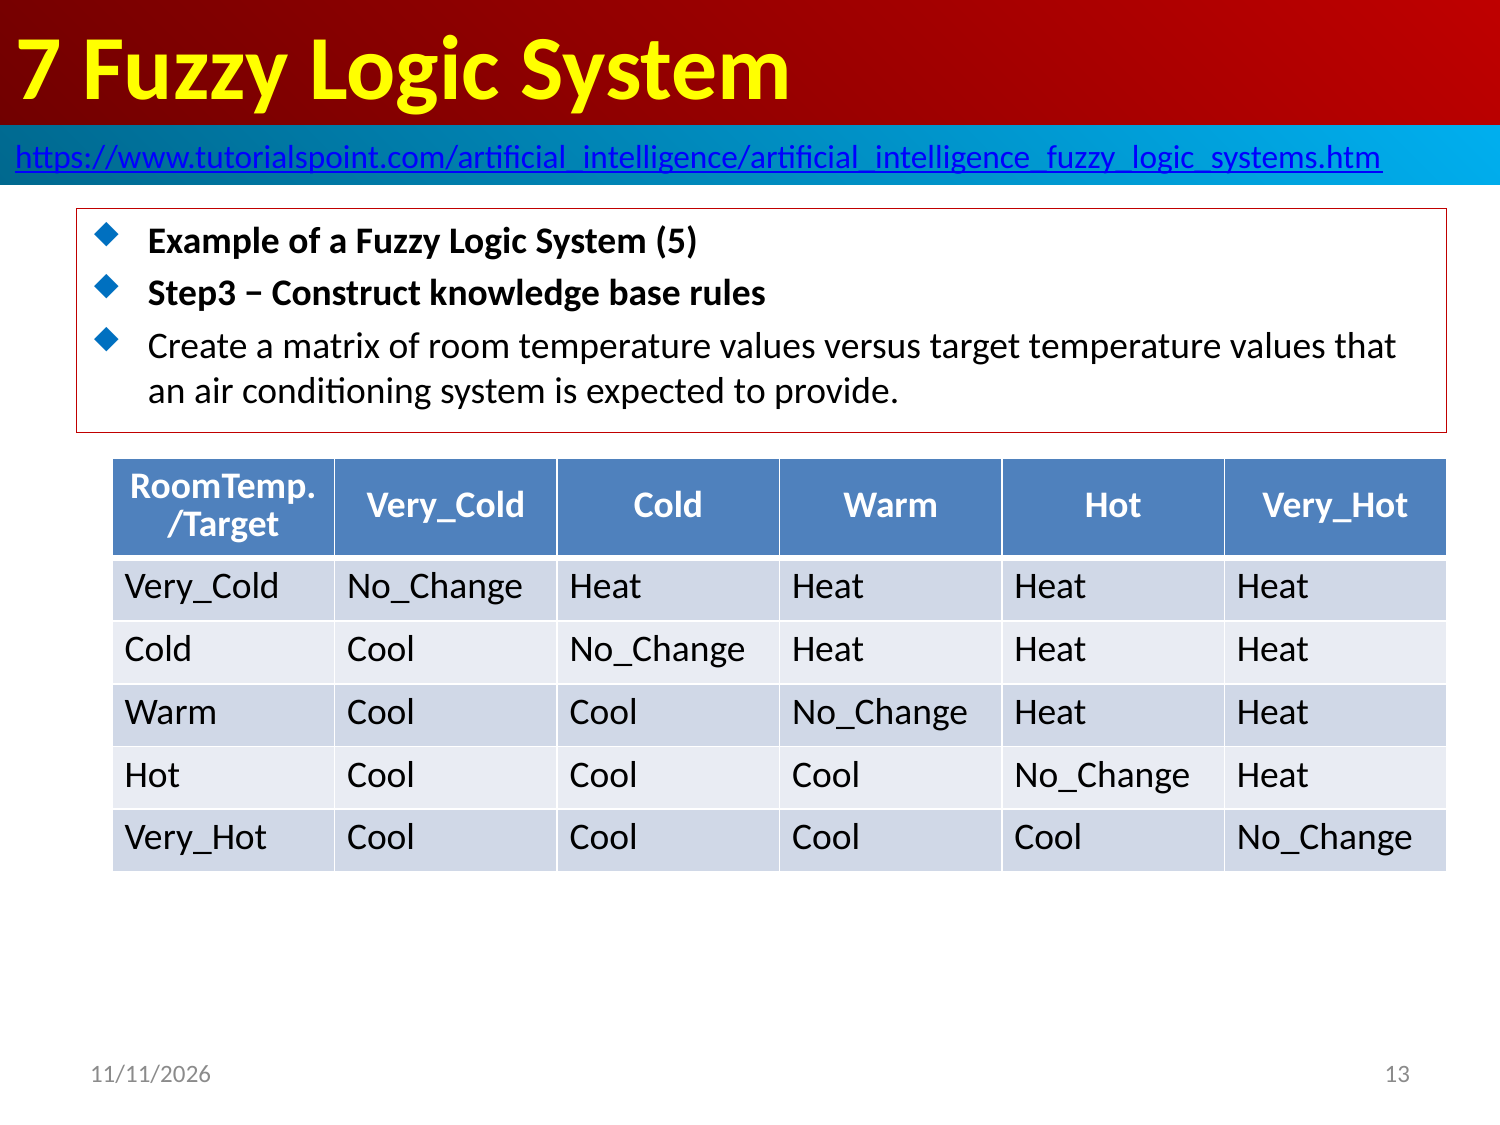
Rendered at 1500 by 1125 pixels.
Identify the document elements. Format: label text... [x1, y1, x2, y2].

table_cell Heat [780, 622, 1001, 683]
table_cell Hot [113, 747, 334, 808]
table_cell Heat [1003, 561, 1224, 620]
table_cell Cool [335, 622, 556, 683]
table_cell No_Change [335, 561, 556, 620]
table_cell Heat [1003, 622, 1224, 683]
table_cell No_Change [780, 685, 1001, 746]
table_cell Cool [335, 747, 556, 808]
table_cell Cool [780, 747, 1001, 808]
table_cell No_Change [1225, 810, 1446, 871]
table_header Warm [780, 459, 1001, 555]
table_cell Heat [1225, 685, 1446, 746]
table_cell Cool [558, 747, 779, 808]
table_cell Heat [558, 561, 779, 620]
table_header Very_Cold [335, 459, 556, 555]
table_header Very_Hot [1225, 459, 1446, 555]
title 7 Fuzzy Logic System [0, 0, 1500, 125]
table_cell Heat [1225, 561, 1446, 620]
table_cell Cool [558, 685, 779, 746]
table_header Cold [558, 459, 779, 555]
table_cell Heat [780, 561, 1001, 620]
subtitle Example of a Fuzzy Logic System (5) Step3 − Construct knowledge base rules Create a matrix of room temperature values versus target temperature values that an air conditioning system is expected to provide. [76, 208, 1447, 433]
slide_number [75, 1042, 425, 1103]
table_cell Heat [1225, 622, 1446, 683]
table_cell Cold [113, 622, 334, 683]
table_cell Cool [335, 685, 556, 746]
text_box https://www.tutorialspoint.com/artificial_intelligence/artificial_intelligence_fuzzy_logic_systems.htm [0, 125, 1500, 185]
slide_number 13 [1074, 1042, 1425, 1103]
table_cell Heat [1003, 685, 1224, 746]
table_cell Very_Cold [113, 561, 334, 620]
table_cell Very_Hot [113, 810, 334, 871]
table_cell Warm [113, 685, 334, 746]
table_cell Heat [1225, 747, 1446, 808]
table_cell Cool [558, 810, 779, 871]
table_cell Cool [1003, 810, 1224, 871]
table_header Hot [1003, 459, 1224, 555]
table_cell No_Change [558, 622, 779, 683]
table_header RoomTemp. /Target [113, 459, 334, 555]
table_cell Cool [780, 810, 1001, 871]
table_cell Cool [335, 810, 556, 871]
table_cell No_Change [1003, 747, 1224, 808]
